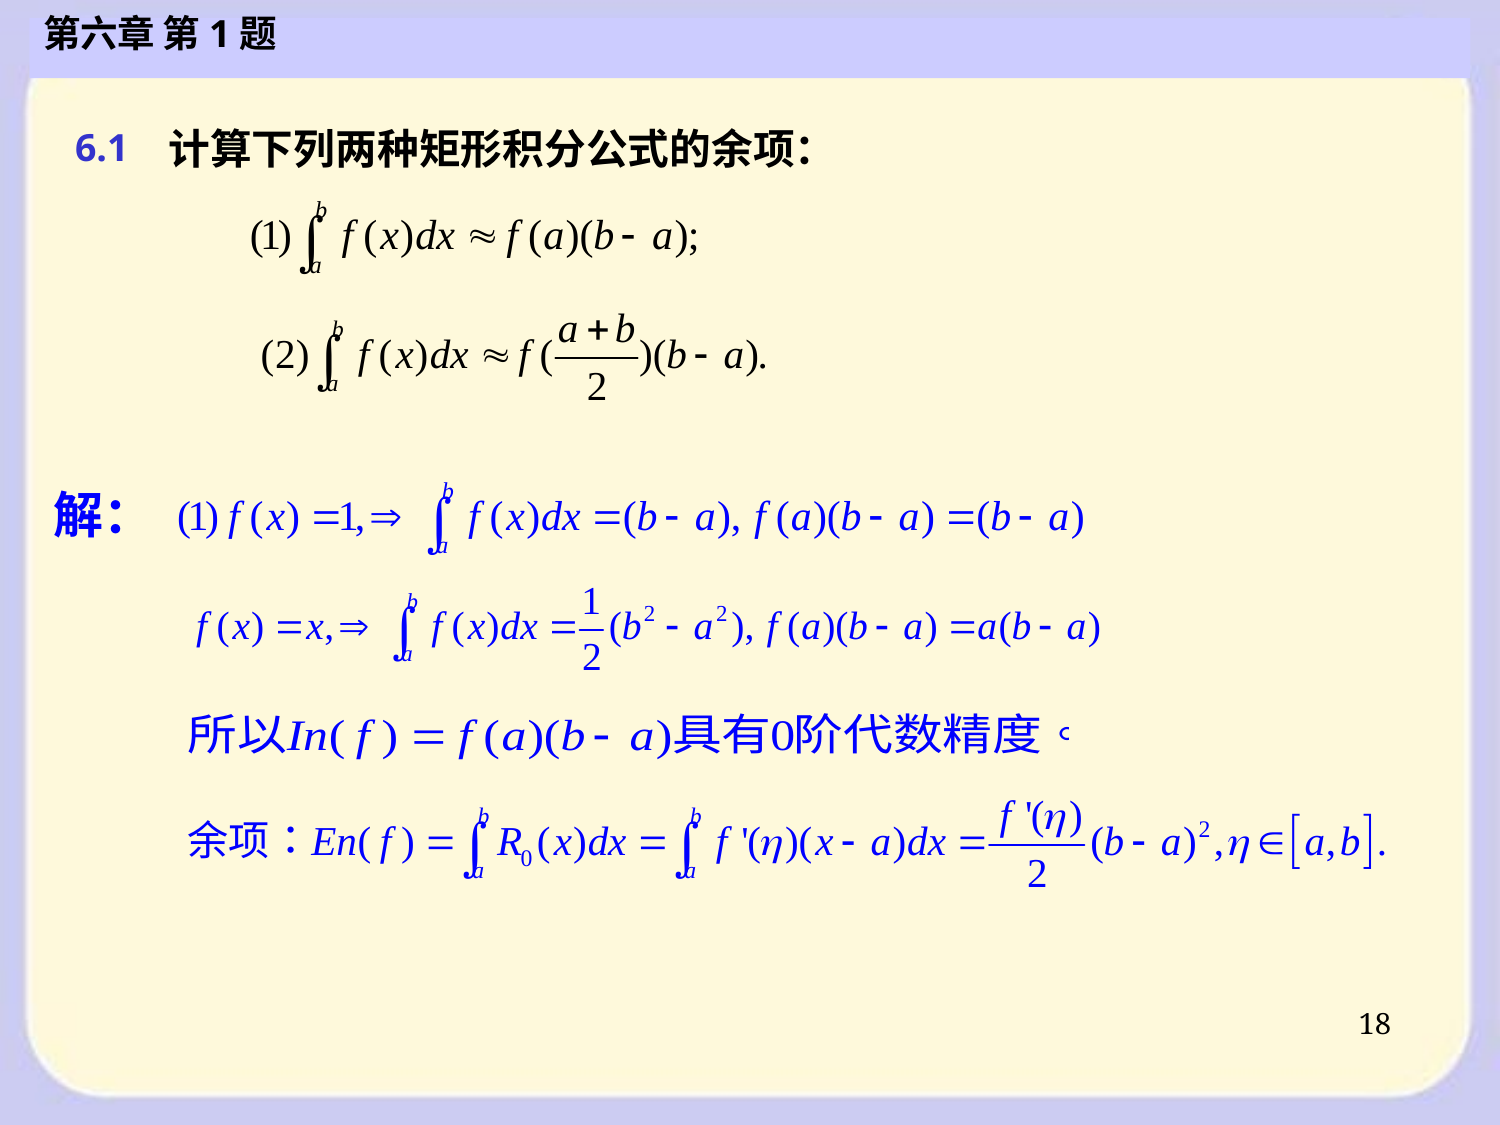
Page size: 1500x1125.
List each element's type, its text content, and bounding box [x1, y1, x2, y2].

text_box 6.1 [60, 116, 144, 177]
text_box [29, 17, 1471, 79]
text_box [182, 790, 1394, 898]
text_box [171, 471, 1093, 563]
slide_number 18 [1352, 1011, 1395, 1125]
picture [0, 0, 1500, 1125]
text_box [182, 576, 1108, 680]
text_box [243, 189, 705, 282]
text_box 计算下列两种矩形积分公式的余项： [96, 115, 853, 181]
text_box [254, 303, 774, 410]
text_box 解： [38, 446, 170, 542]
text_box 第六章 第1题 [41, 8, 667, 56]
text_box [180, 706, 1069, 770]
